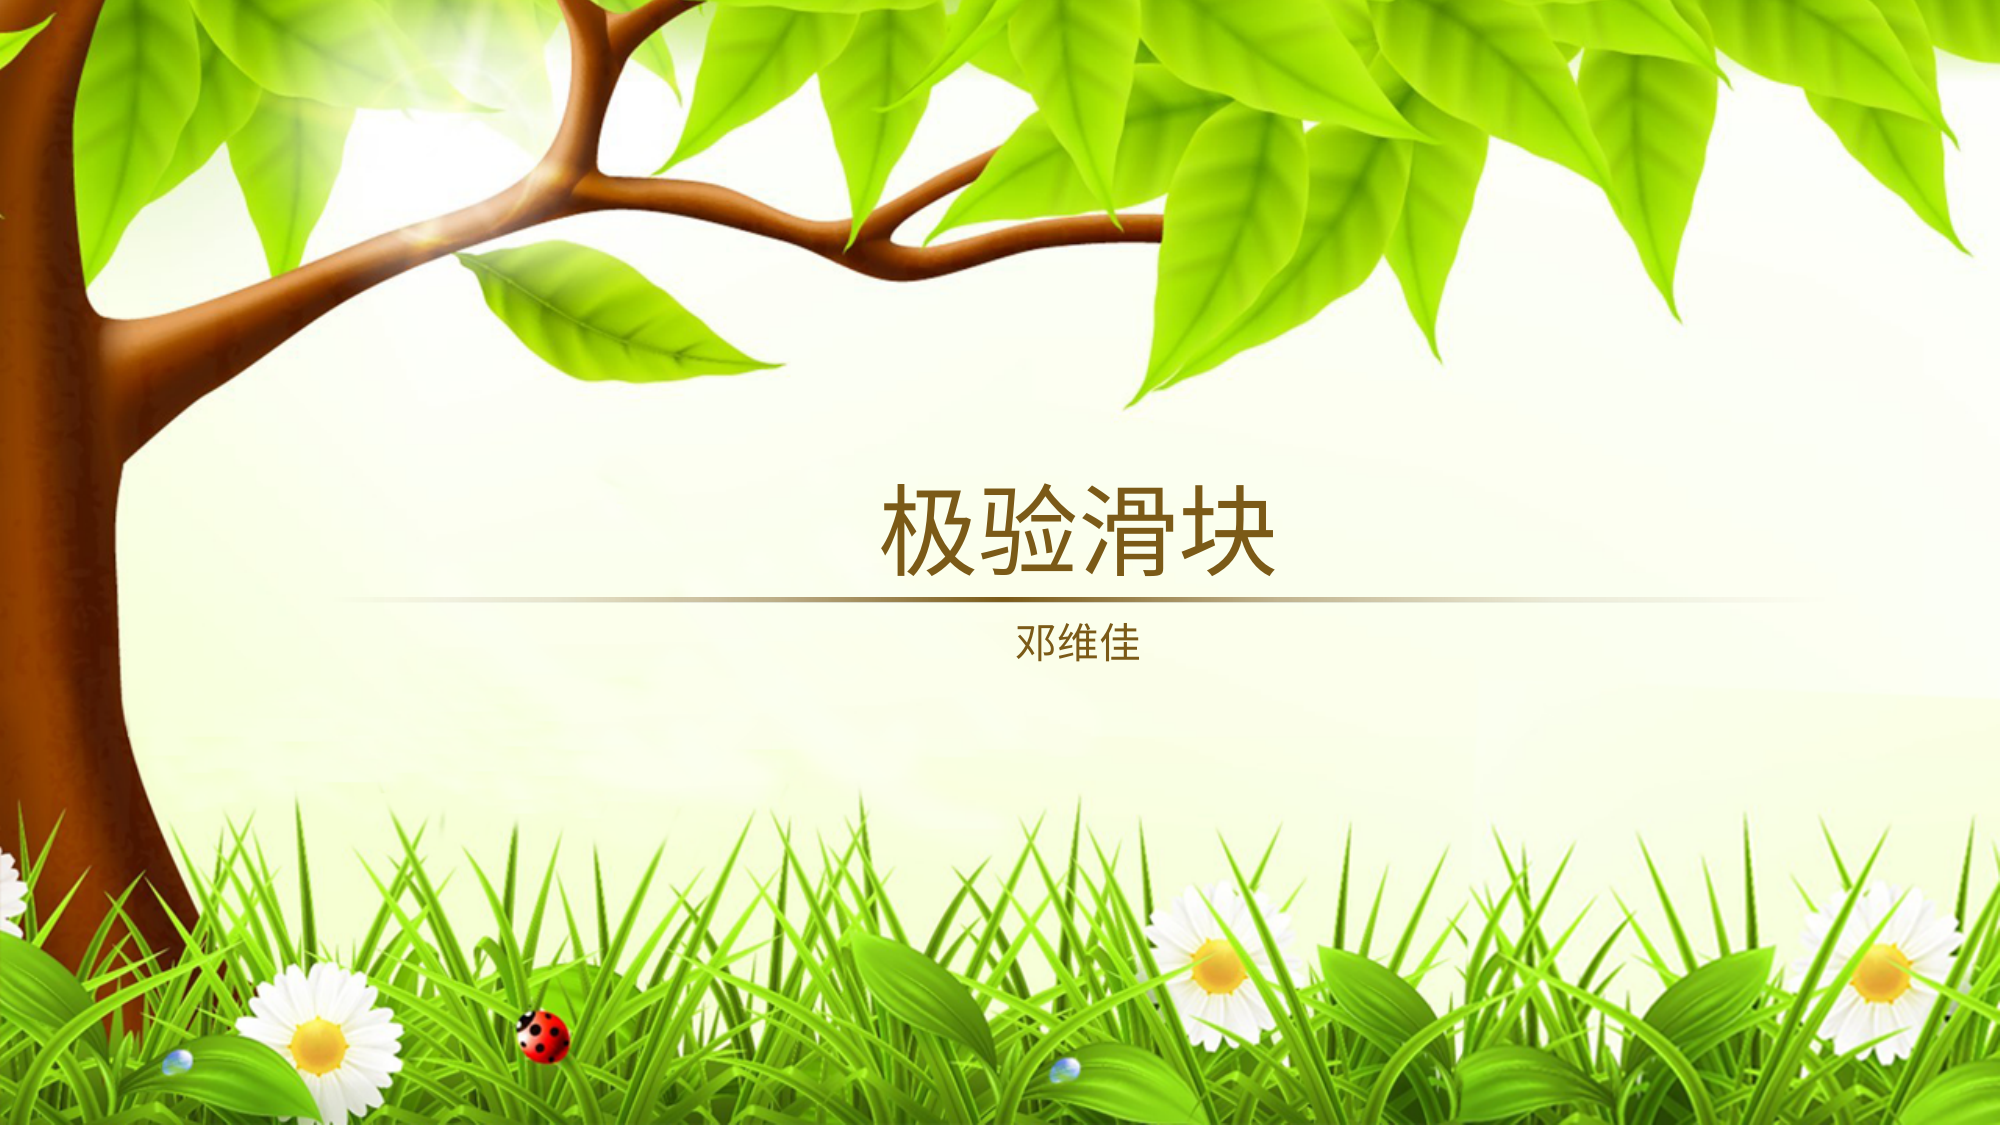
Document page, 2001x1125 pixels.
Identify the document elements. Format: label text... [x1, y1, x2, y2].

title 极验滑块 [328, 410, 1829, 597]
picture [0, 0, 2000, 1125]
subtitle 邓维佳 [328, 597, 1829, 694]
